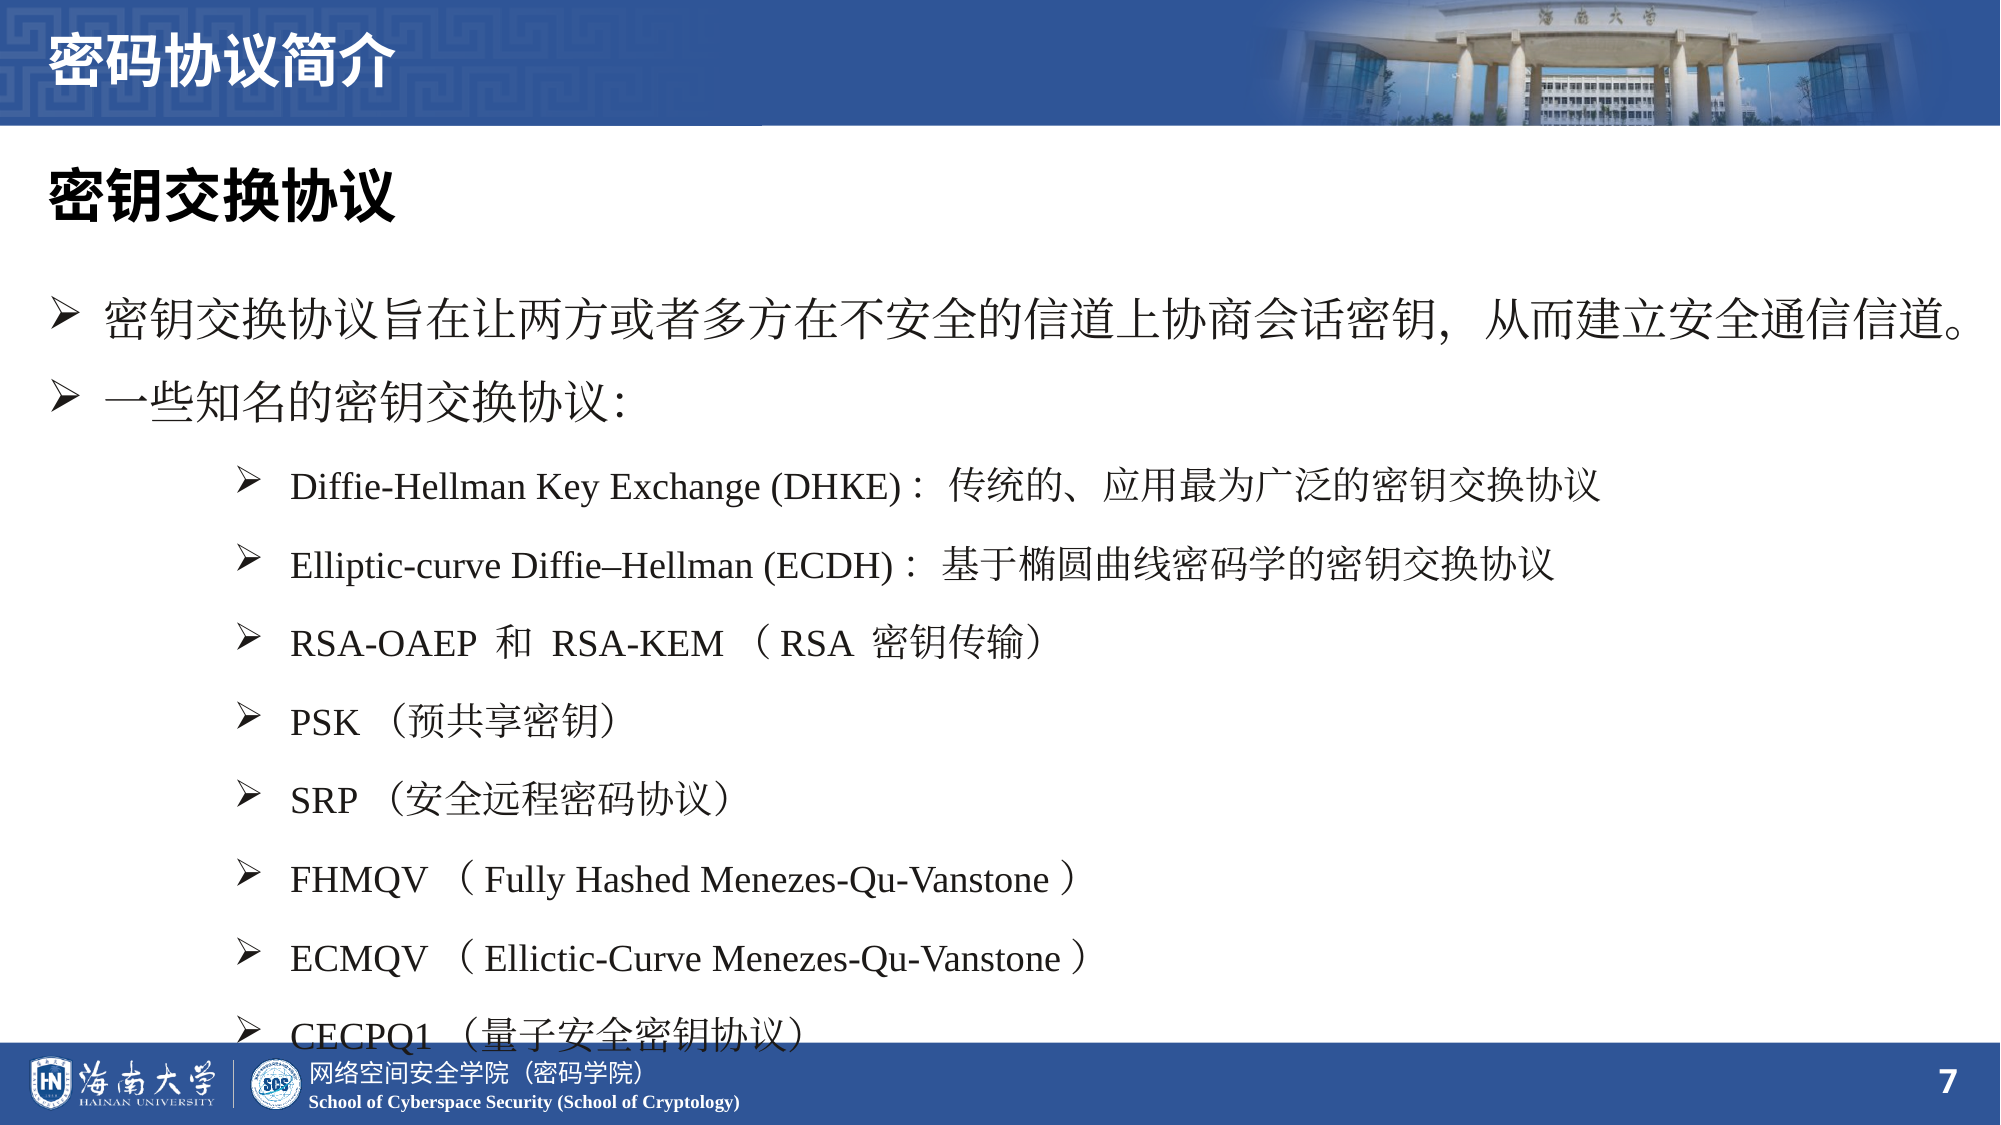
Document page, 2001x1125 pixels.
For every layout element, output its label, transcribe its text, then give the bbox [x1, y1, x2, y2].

picture [27, 1054, 219, 1113]
slide_number 7 [1522, 1078, 1973, 1114]
list 密钥交换协议旨在让两方或者多方在不安全的信道上协商会话密钥，从而建立安全通信信道。 一些知名的密钥交换协议： Diffie-Hellman Key Exchange (DHКЕ)：传统的、应用最为广泛的密钥交换协议 Elliptic-curve Diffie–Hellman (ECDH)：基于椭圆曲线密码学的密钥交换协议 RSA-OAEP 和 RSA-KEM（RSA 密钥传输） PSK（预共享密钥） SRP（安全远程密码协议） FHMQV（Fully Hashed Menezes-Qu-Vanstone） ECMQV（Ellictic-Curve Menezes-Qu-Vanstone） CECPQ1（量子安全密钥协议） [32, 255, 2000, 1078]
picture [245, 1078, 306, 1114]
picture [1190, 0, 2000, 126]
list 密钥交换协议 [32, 151, 1968, 245]
list 密码协议简介 [32, 17, 1297, 109]
